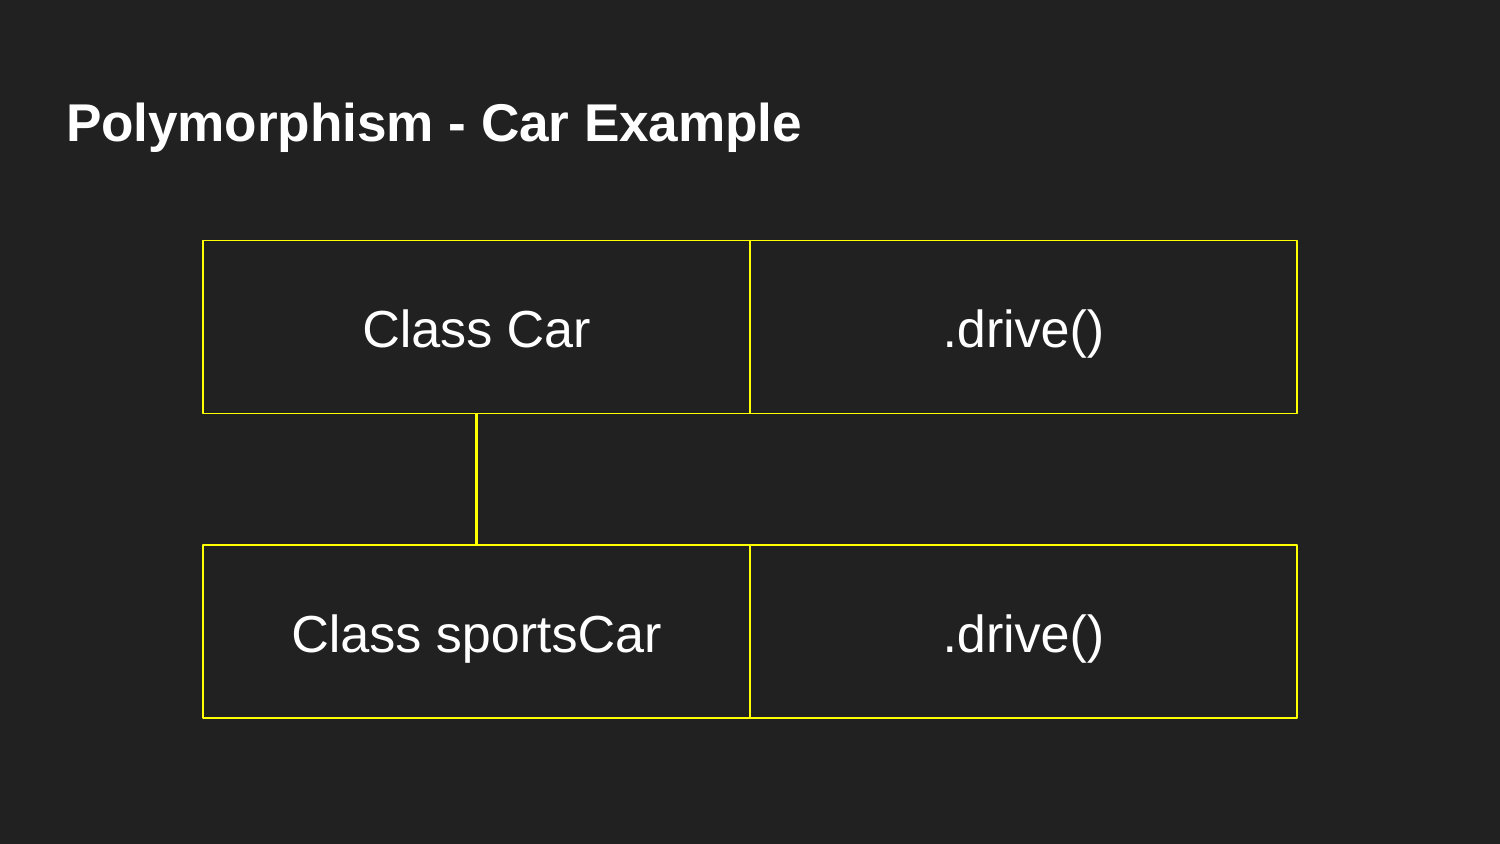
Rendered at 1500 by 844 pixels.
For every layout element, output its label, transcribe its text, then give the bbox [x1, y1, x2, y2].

title Polymorphism - Car Example [51, 72, 1449, 167]
text_box .drive() [749, 240, 1297, 414]
text_box Class sportsCar [202, 545, 749, 719]
text_box Class Car [202, 240, 749, 414]
text_box .drive() [749, 545, 1297, 719]
